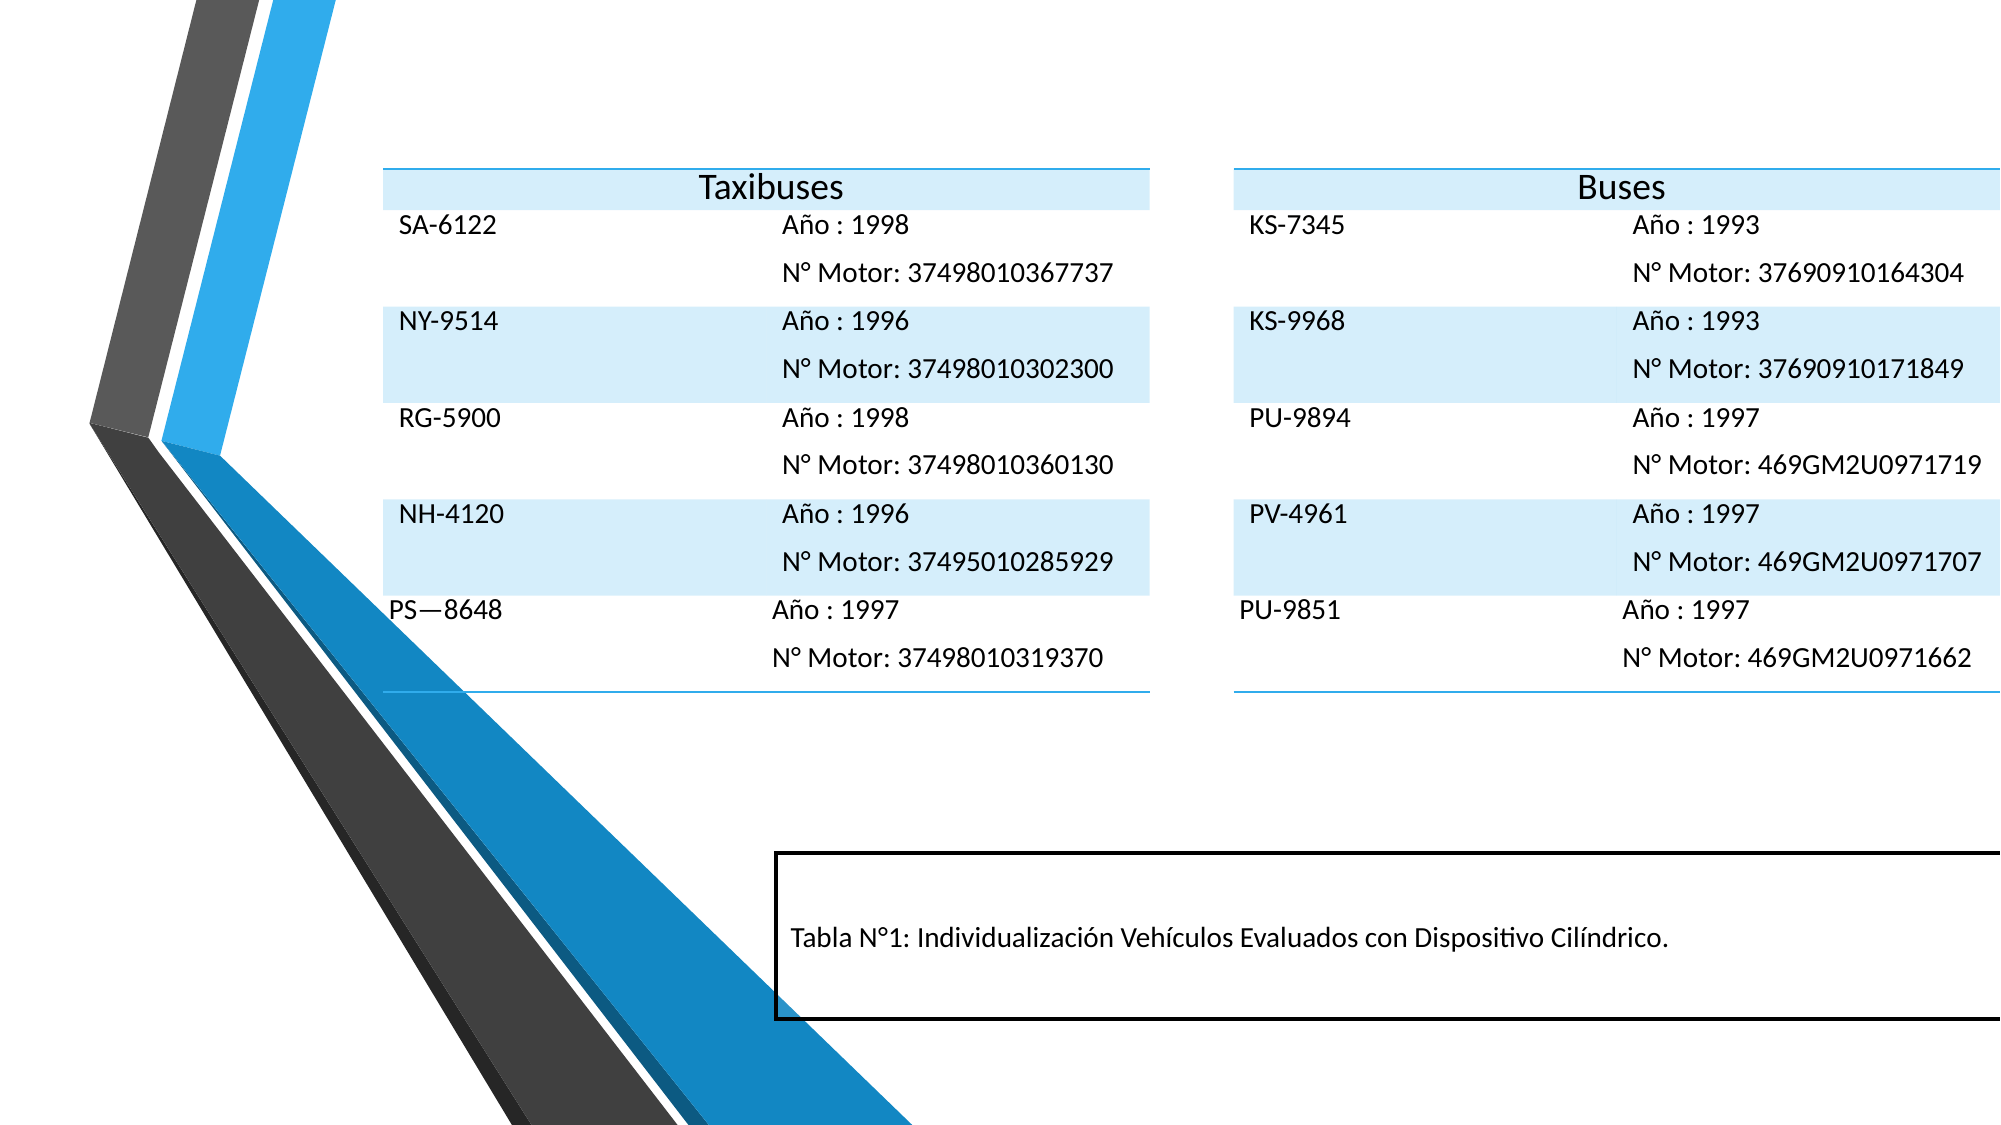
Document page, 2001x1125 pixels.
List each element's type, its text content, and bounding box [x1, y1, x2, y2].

table_cell PS—8648 [383, 596, 766, 691]
table_cell Año : 1998 N° Motor: 37498010367737 [766, 210, 1150, 307]
table_cell KS-9968 [1234, 307, 1617, 403]
table_cell Año : 1998 N° Motor: 37498010360130 [766, 403, 1150, 499]
table_cell NY-9514 [383, 307, 766, 403]
table_cell Año : 1997 N° Motor: 469GM2U0971662 [1617, 596, 2000, 691]
table_cell Año : 1997 N° Motor: 469GM2U0971719 [1617, 403, 2000, 499]
table_cell Año : 1996 N° Motor: 37495010285929 [766, 499, 1150, 596]
table_cell RG-5900 [383, 403, 766, 499]
table_cell Año : 1997 N° Motor: 37498010319370 [766, 596, 1150, 691]
table_cell SA-6122 [383, 210, 766, 307]
table_header Buses [1234, 170, 2000, 210]
table_cell Año : 1993 N° Motor: 37690910164304 [1617, 210, 2000, 307]
table_cell PU-9894 [1234, 403, 1617, 499]
table_header Taxibuses [383, 170, 1150, 210]
table_cell PU-9851 [1234, 596, 1617, 691]
table_cell Año : 1997 N° Motor: 469GM2U0971707 [1617, 499, 2000, 596]
title Tabla N°1: Individualización Vehículos Evaluados con Dispositivo Cilíndrico. [775, 852, 2000, 1019]
table_cell NH-4120 [383, 499, 766, 596]
table_cell PV-4961 [1234, 499, 1617, 596]
table_cell Año : 1996 N° Motor: 37498010302300 [766, 307, 1150, 403]
table_cell Año : 1993 N° Motor: 37690910171849 [1617, 307, 2000, 403]
table_cell KS-7345 [1234, 210, 1617, 307]
